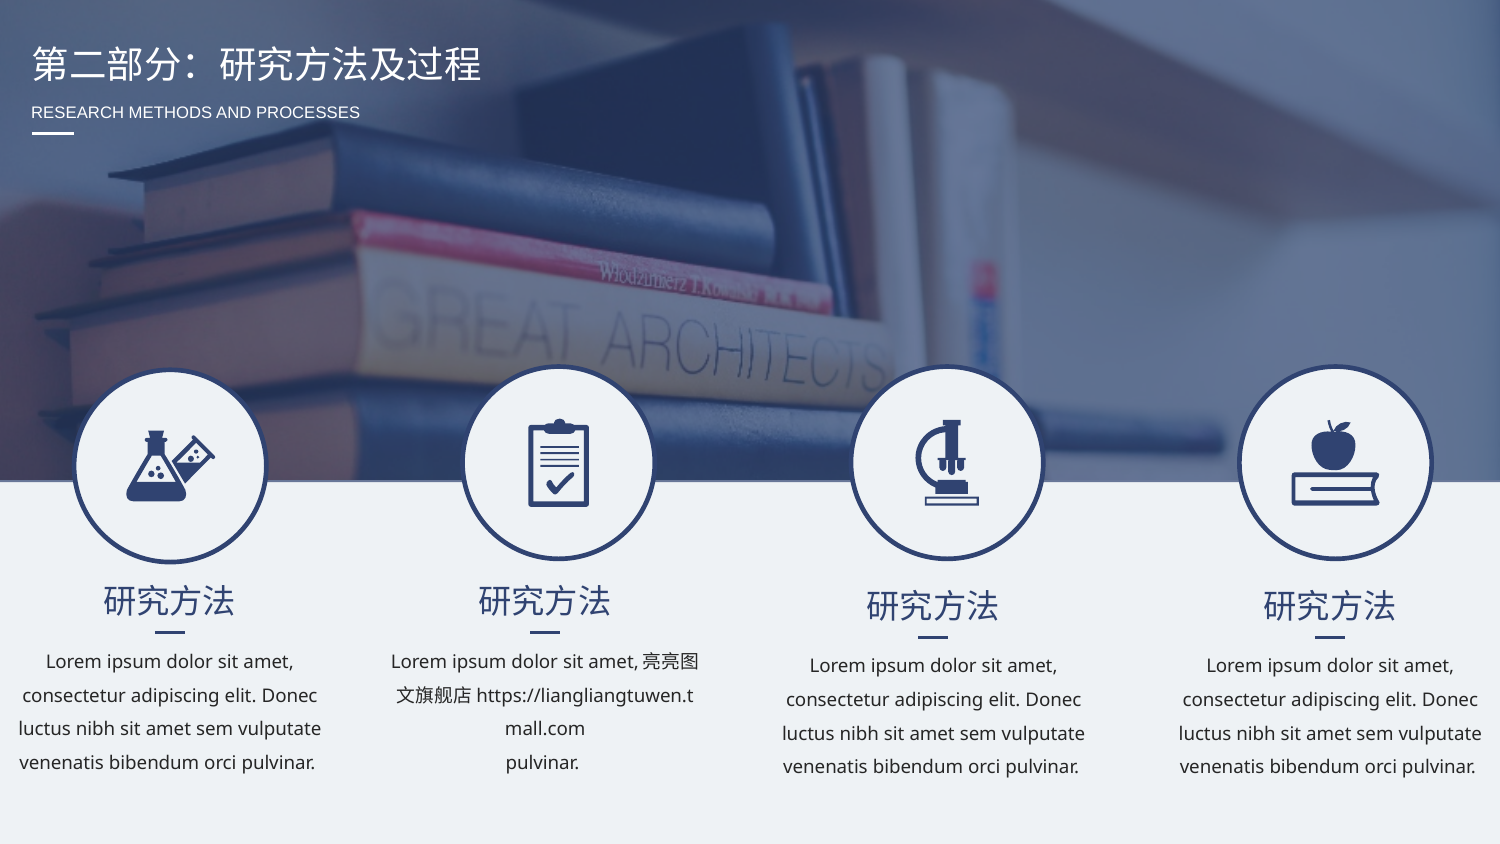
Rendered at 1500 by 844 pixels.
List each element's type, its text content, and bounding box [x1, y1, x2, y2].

text_box Lorem ipsum dolor sit amet, consectetur adipiscing elit. Donec luctus nibh sit amet sem vulputate venenatis bibendum orci pulvinar. [0, 631, 340, 781]
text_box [1291, 419, 1380, 506]
text_box [1239, 480, 1432, 560]
text_box Lorem ipsum dolor sit amet, consectetur adipiscing elit. Donec luctus nibh sit amet sem vulputate venenatis bibendum orci pulvinar. [1160, 635, 1500, 786]
text_box 研究方法 [1248, 577, 1412, 633]
text_box Lorem ipsum dolor sit amet,亮亮图文旗舰店https://liangliangtuwen.tmall.com pulvinar. [375, 631, 715, 781]
text_box 研究方法 [88, 572, 252, 628]
picture [0, 0, 1500, 480]
text_box Lorem ipsum dolor sit amet, consectetur adipiscing elit. Donec luctus nibh sit amet sem vulputate venenatis bibendum orci pulvinar. [763, 635, 1104, 786]
text_box [463, 480, 655, 560]
text_box [126, 480, 189, 502]
text_box [74, 480, 267, 564]
text_box [851, 480, 1043, 560]
text_box [528, 480, 589, 507]
text_box 研究方法 [852, 577, 1015, 633]
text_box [915, 419, 979, 506]
text_box 研究方法 [463, 572, 627, 628]
